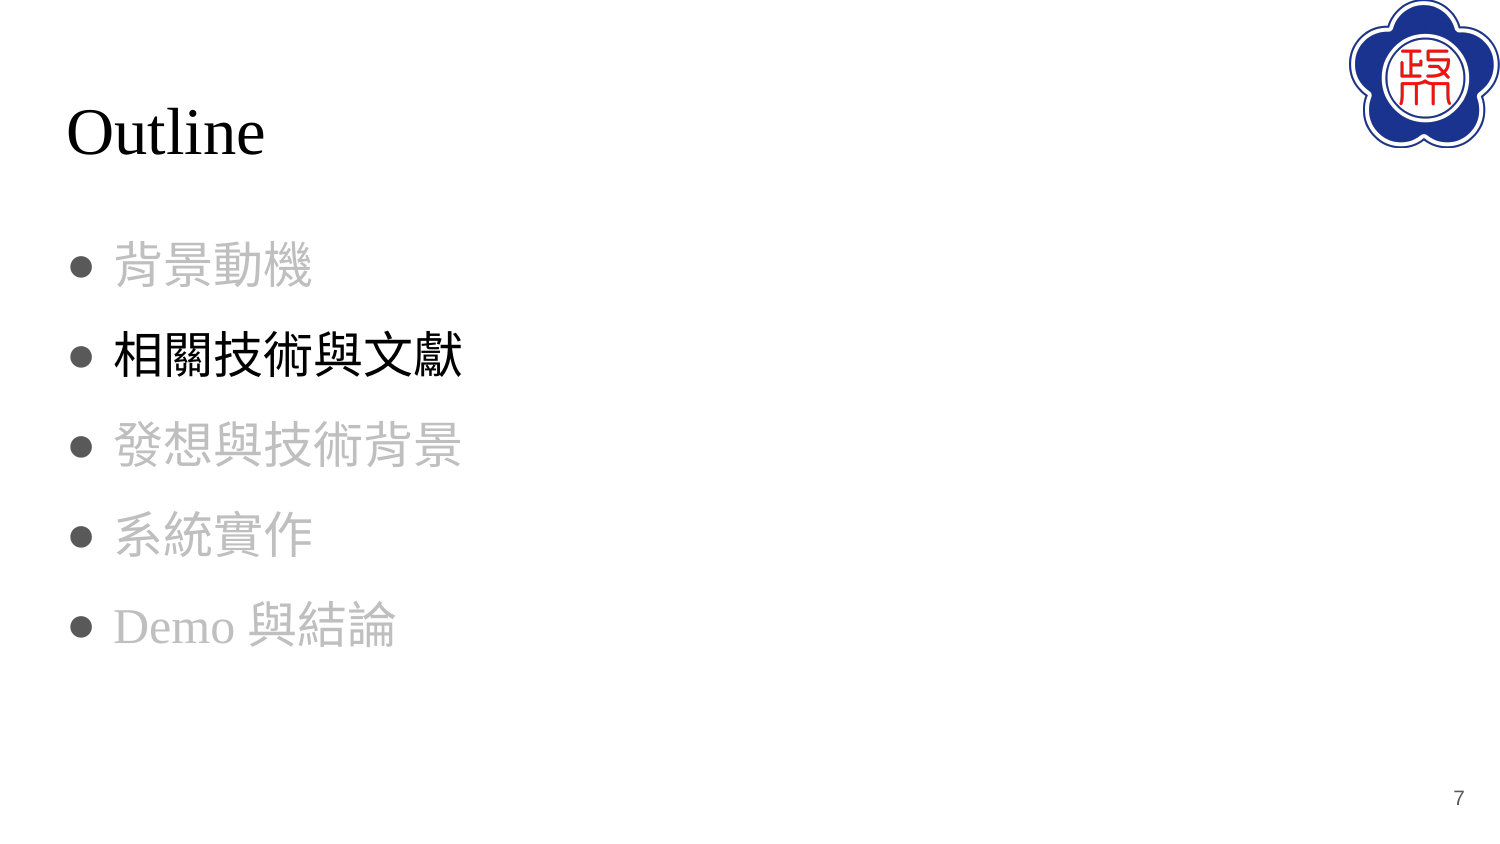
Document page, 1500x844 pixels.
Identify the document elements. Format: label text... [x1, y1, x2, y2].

slide_number 7 [1389, 764, 1480, 830]
title Outline [51, 72, 1449, 167]
picture [1349, 0, 1500, 148]
list 背景動機 相關技術與文獻 發想與技術背景 系統實作 Demo與結論 [51, 189, 1449, 801]
